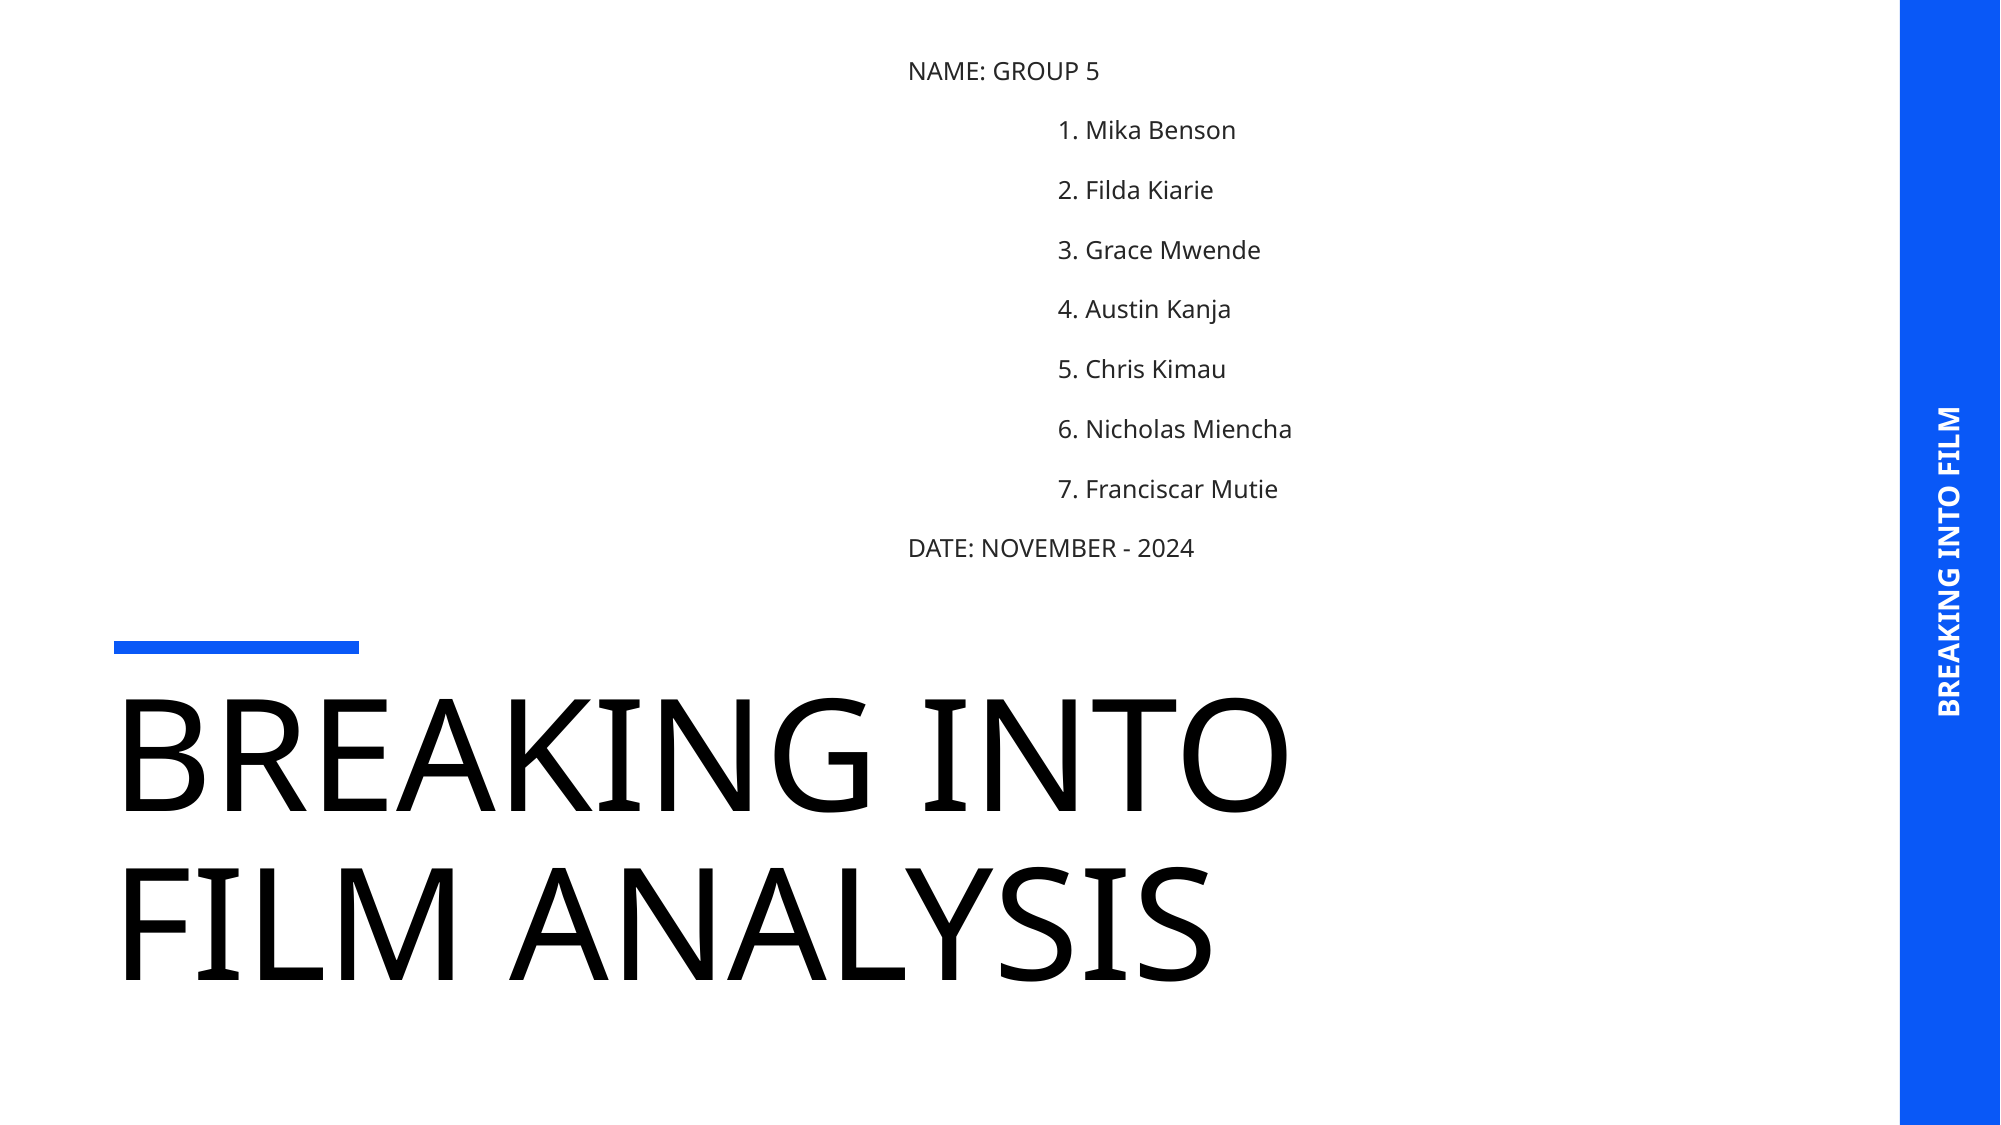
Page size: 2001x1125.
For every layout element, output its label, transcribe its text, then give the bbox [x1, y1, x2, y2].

footer BREAKING INTO FILM [1920, 225, 1980, 901]
title BREAKING INTO FILM ANALYSIS [96, 669, 1567, 1039]
list NAME: GROUP 5 1. Mika Benson 2. Filda Kiarie 3. Grace Mwende 4. Austin Kanja 5. Chris Kimau 6. Nicholas Miencha 7. Franciscar Mutie DATE: NOVEMBER - 2024 [892, 0, 1800, 609]
